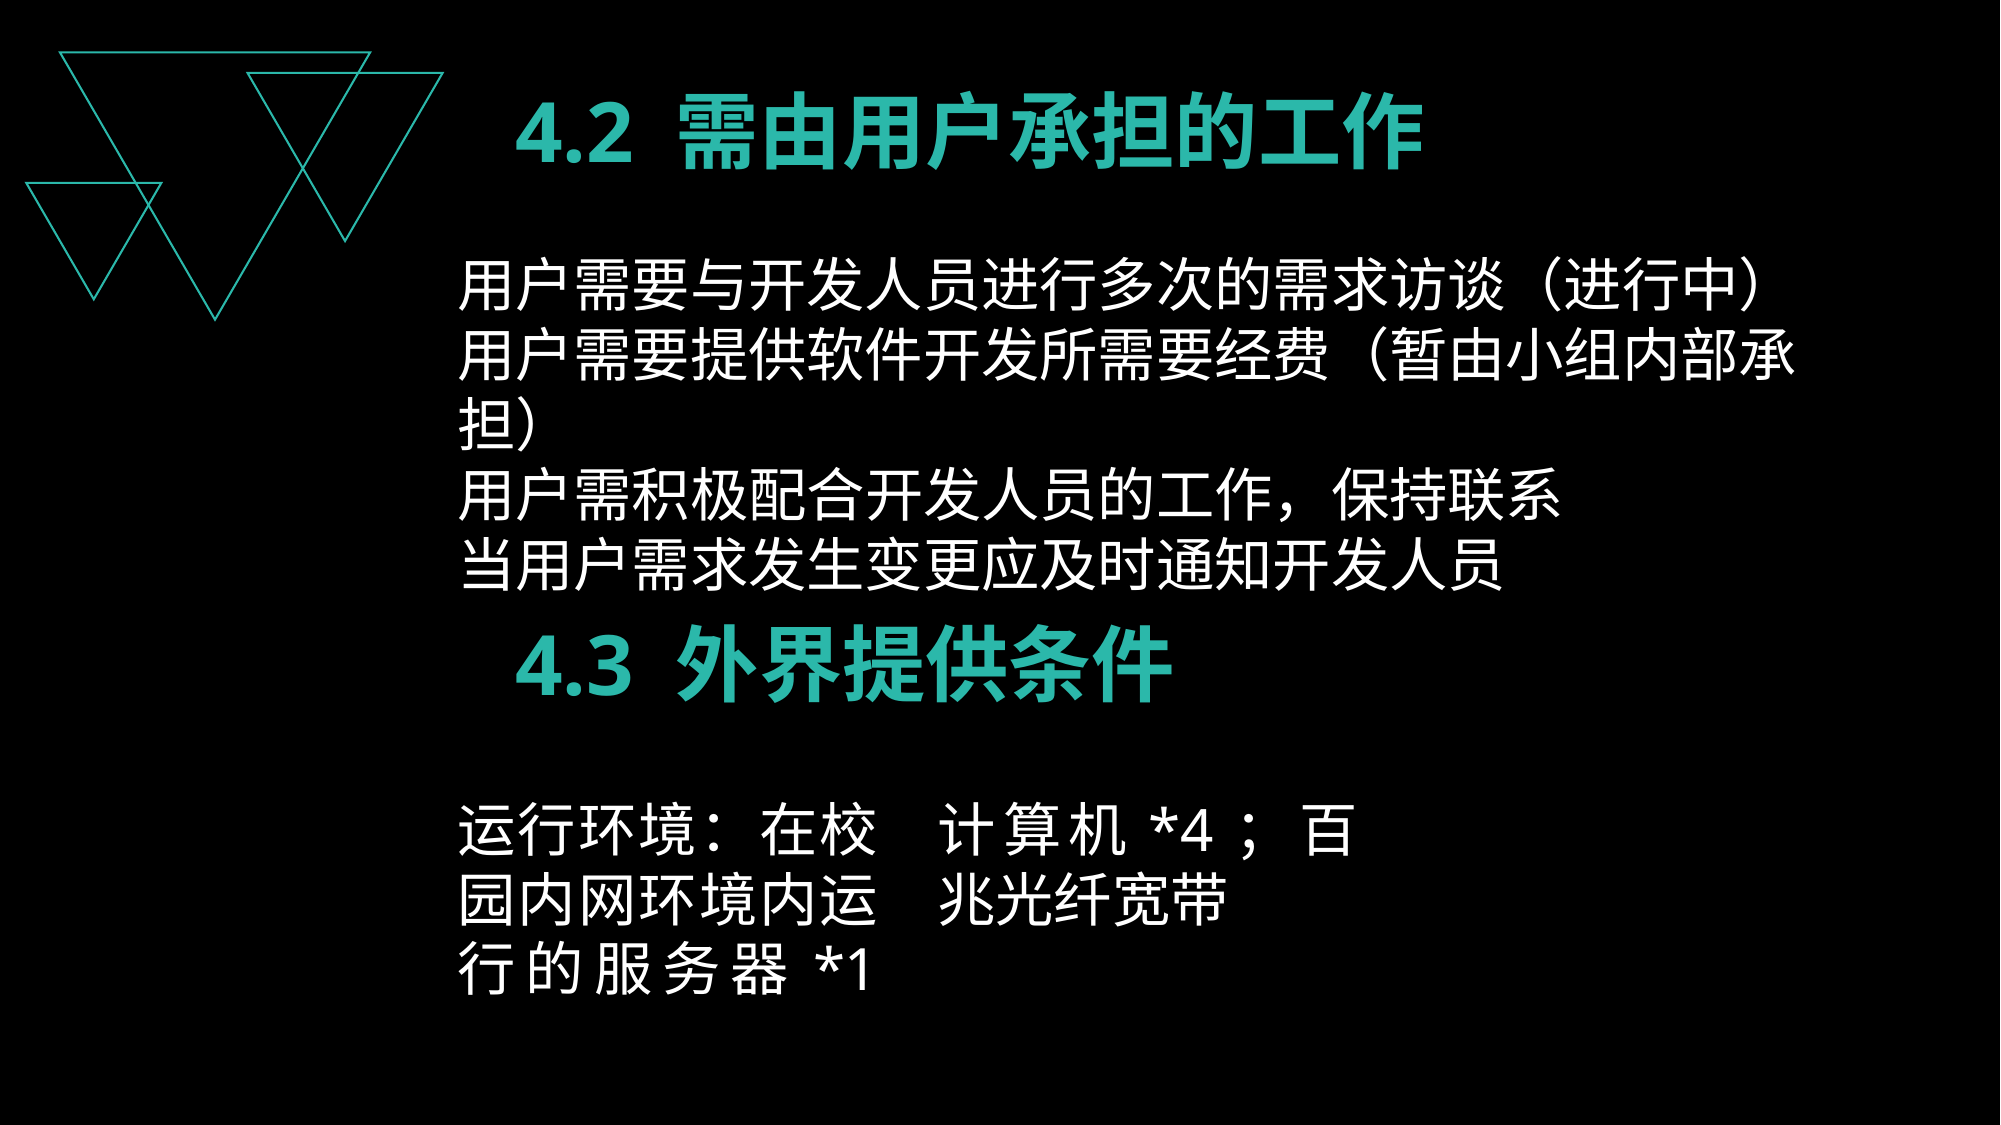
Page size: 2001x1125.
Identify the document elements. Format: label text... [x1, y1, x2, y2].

text_box 4.3 外界提供条件 [500, 622, 2001, 703]
text_box 4.2 需由用户承担的工作 [500, 71, 1492, 186]
text_box 用户需要与开发人员进行多次的需求访谈（进行中） 用户需要提供软件开发所需要经费（暂由小组内部承担） 用户需积极配合开发人员的工作，保持联系 当用户需求发生变更应及时通知开发人员 [442, 241, 1913, 606]
text_box [58, 51, 372, 322]
text_box [24, 181, 164, 302]
text_box 运行环境：在校园内网环境内运行的服务器*1 计算机*4；百兆光纤宽带 [442, 785, 1863, 1056]
text_box [245, 71, 445, 244]
